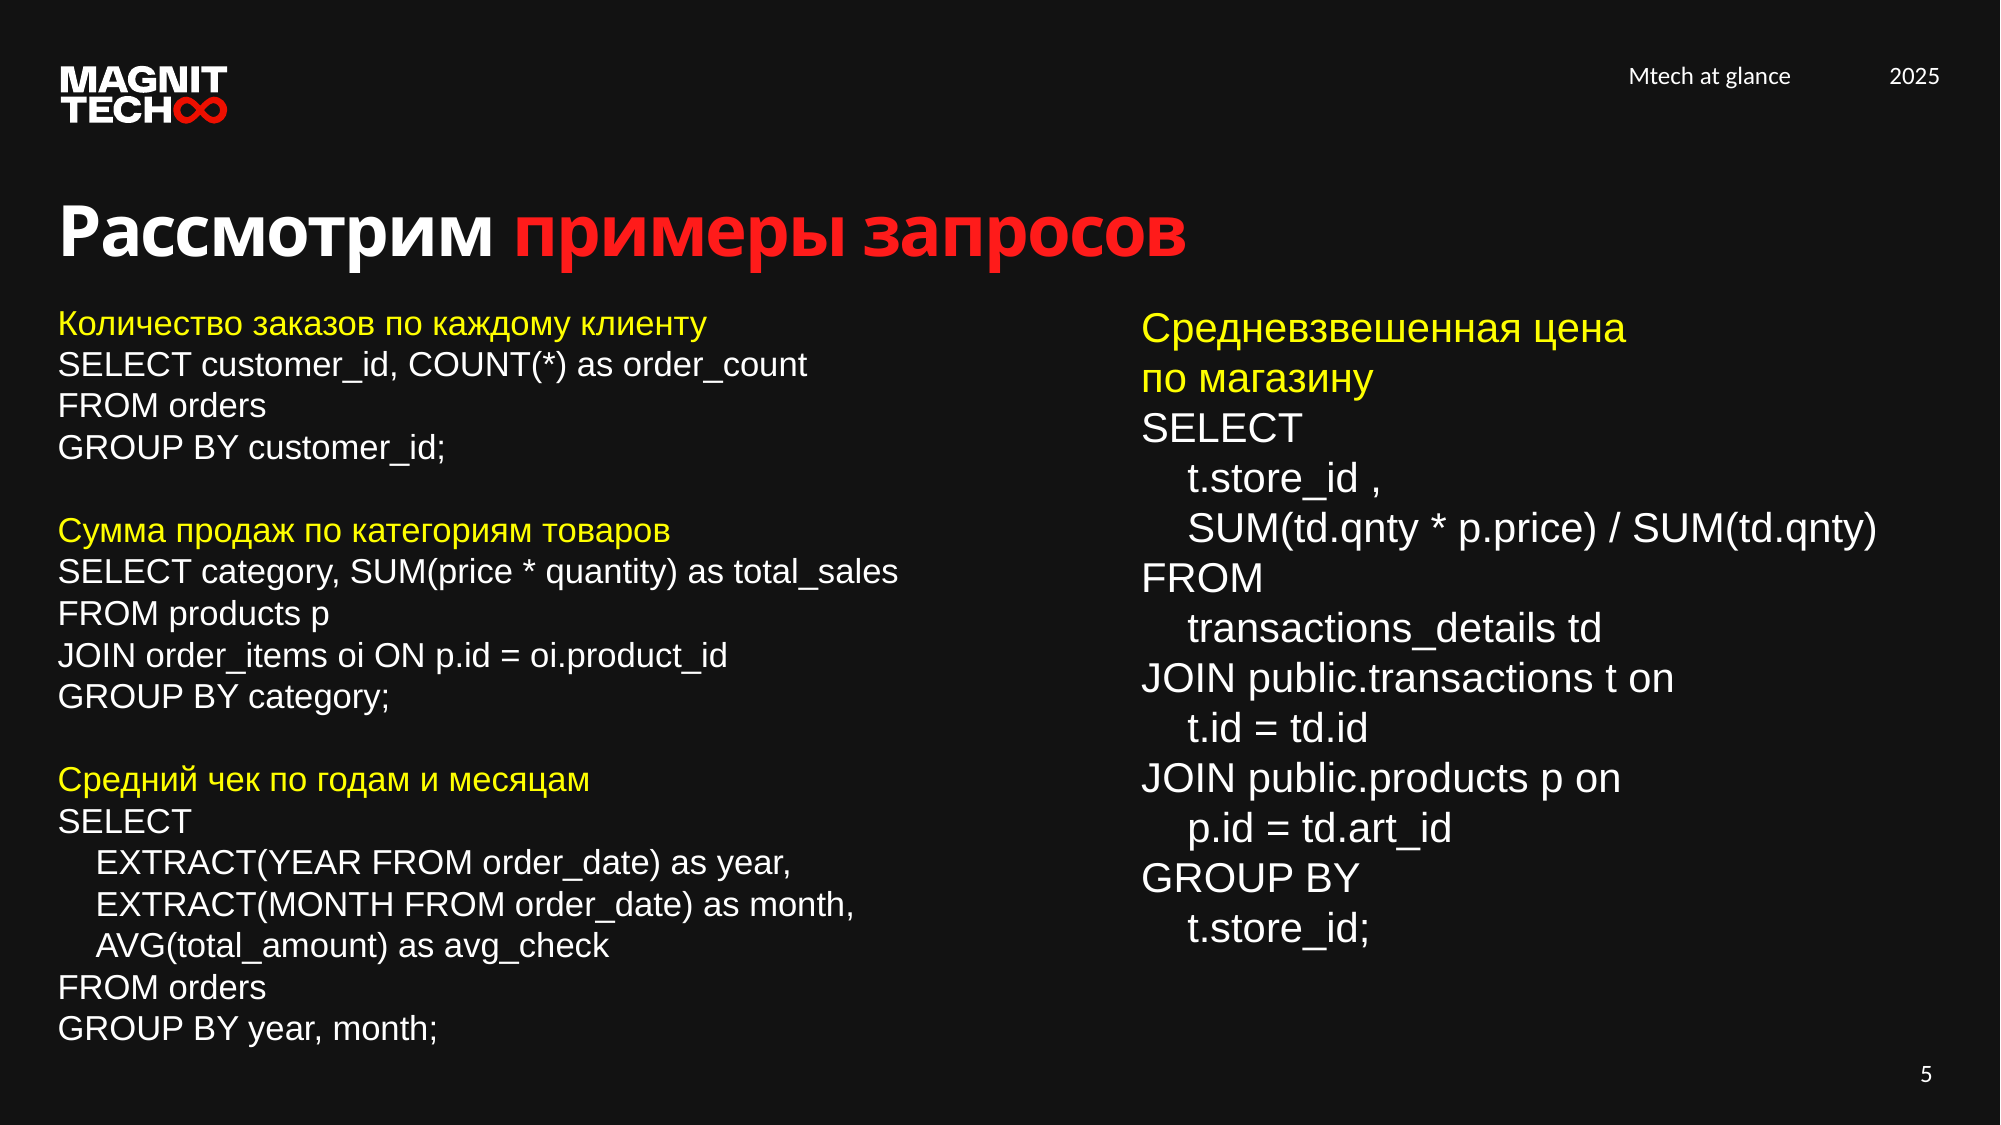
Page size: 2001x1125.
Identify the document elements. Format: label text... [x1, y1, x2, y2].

text_box Рассмотрим примеры запросов [42, 194, 1940, 353]
text_box Средневзвешенная цена по магазину SELECT t.store_id , SUM(td.qnty * p.price) / SUM(td.qnty) FROM transactions_details td JOIN public.transactions t on t.id = td.id JOIN public.products p on p.id = td.art_id GROUP BY t.store_id; [1126, 292, 1897, 1058]
slide_number 5 [1845, 1042, 1948, 1103]
text_box Количество заказов по каждому клиенту SELECT customer_id, COUNT(*) as order_count FROM orders GROUP BY customer_id; Сумма продаж по категориям товаров SELECT category, SUM(price * quantity) as total_sales FROM products p JOIN order_items oi ON p.id = oi.product_id GROUP BY category; Средний чек по годам и месяцам SELECT EXTRACT(YEAR FROM order_date) as year, EXTRACT(MONTH FROM order_date) as month, AVG(total_amount) as avg_check FROM orders GROUP BY year, month; [42, 292, 1074, 1058]
